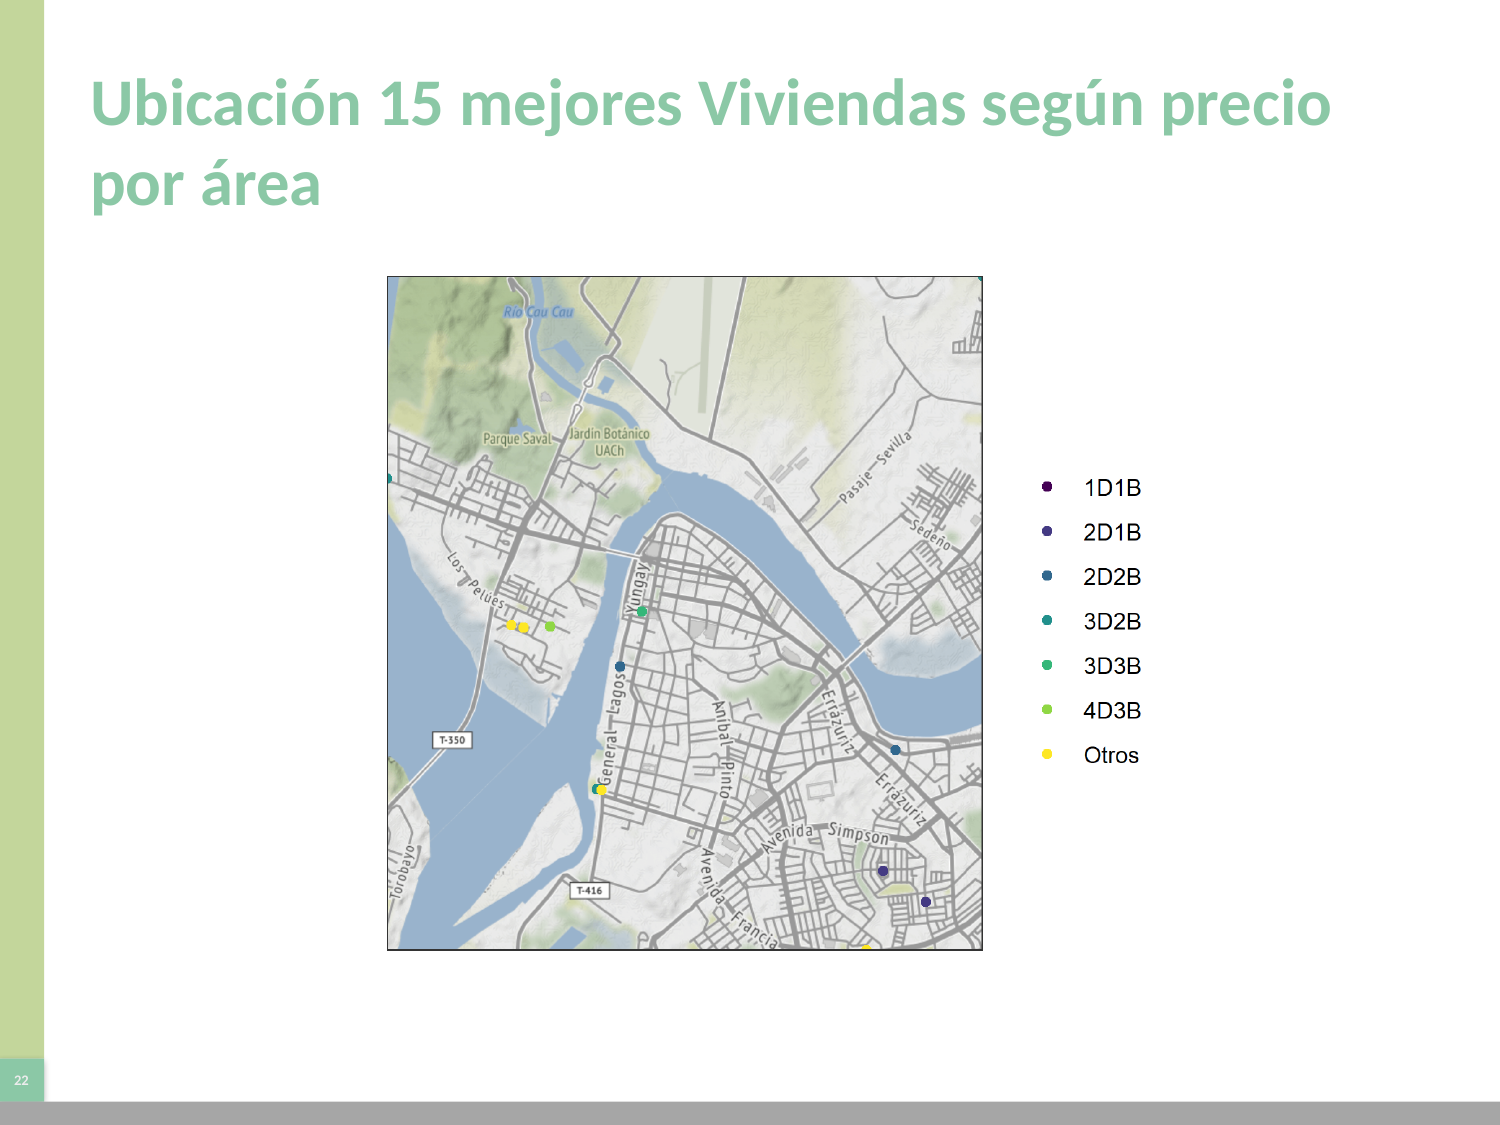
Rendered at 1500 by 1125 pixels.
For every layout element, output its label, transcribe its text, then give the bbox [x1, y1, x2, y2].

picture [287, 262, 1215, 1005]
title Ubicación 15 mejores Viviendas según precio por área [75, 45, 1425, 233]
